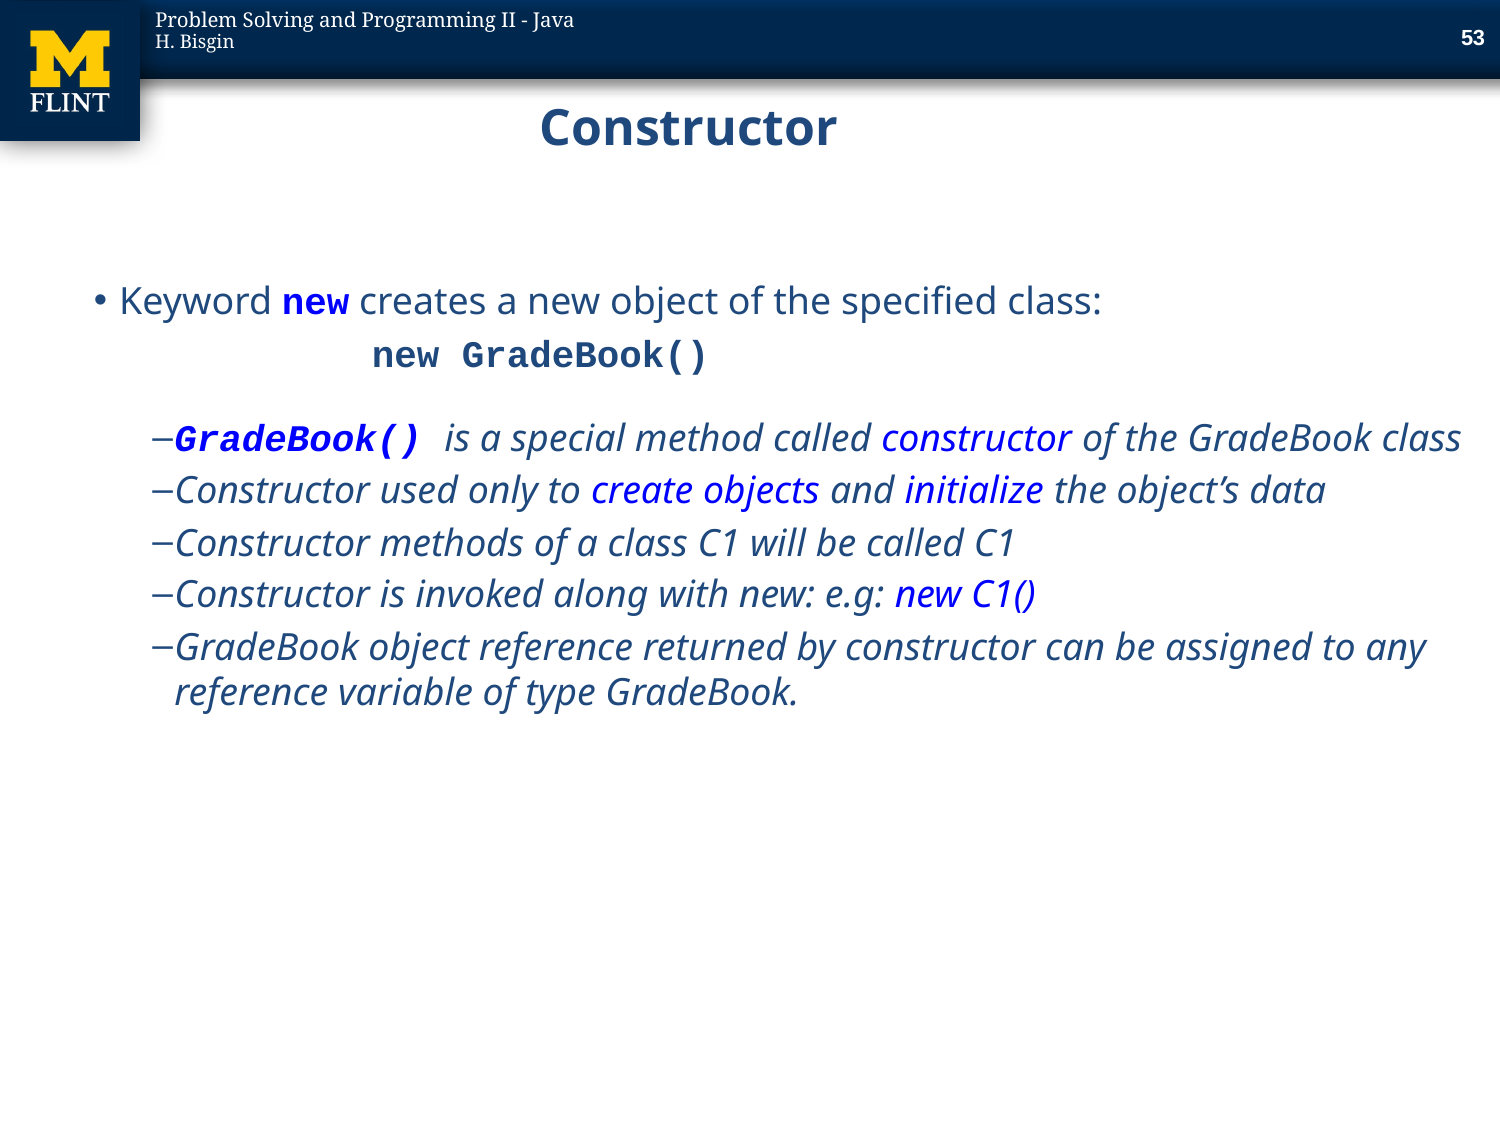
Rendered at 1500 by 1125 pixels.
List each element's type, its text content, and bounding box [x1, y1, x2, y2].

slide_number 53 [1149, 6, 1500, 67]
title Constructor [1, 54, 1377, 197]
list Keyword new creates a new object of the specified class: new GradeBook() GradeBook() is a special method called constructor of the GradeBook class Constructor used only to create objects and initialize the object’s data Constructor methods of a class C1 will be called C1 Constructor is invoked along with new: e.g: new C1() GradeBook object reference returned by constructor can be assigned to any reference variable of type GradeBook. [62, 267, 1475, 1071]
picture [0, 0, 1500, 1122]
